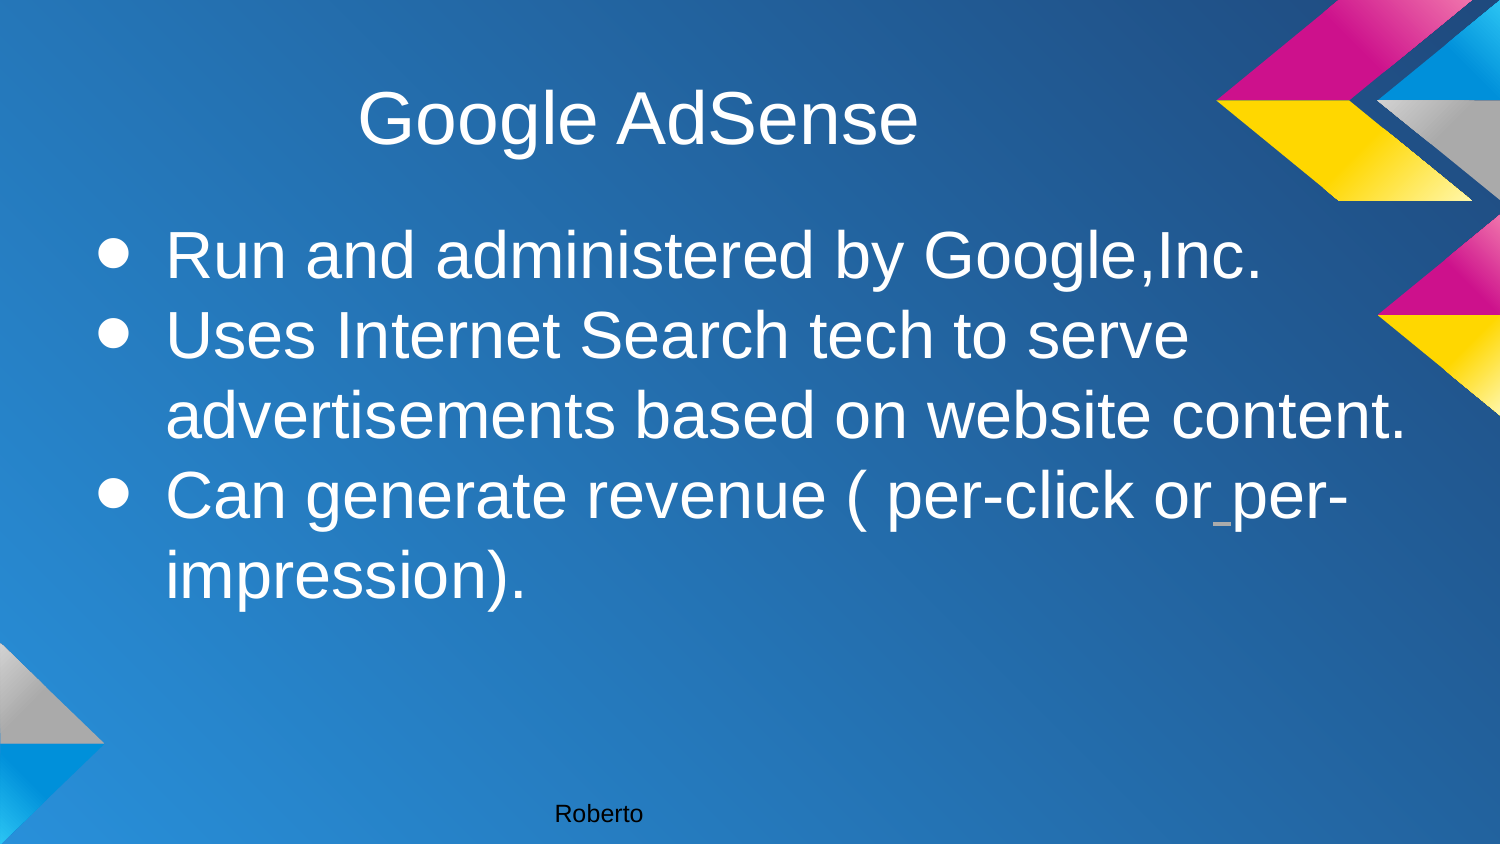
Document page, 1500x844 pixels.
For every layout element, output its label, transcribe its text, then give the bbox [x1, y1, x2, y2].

text_box Roberto [539, 782, 825, 819]
list Run and administered by Google,Inc. Uses Internet Search tech to serve advertisements based on website content. Can generate revenue ( per-click or per-impression). [75, 196, 1425, 793]
title Google AdSense [75, 33, 1204, 175]
